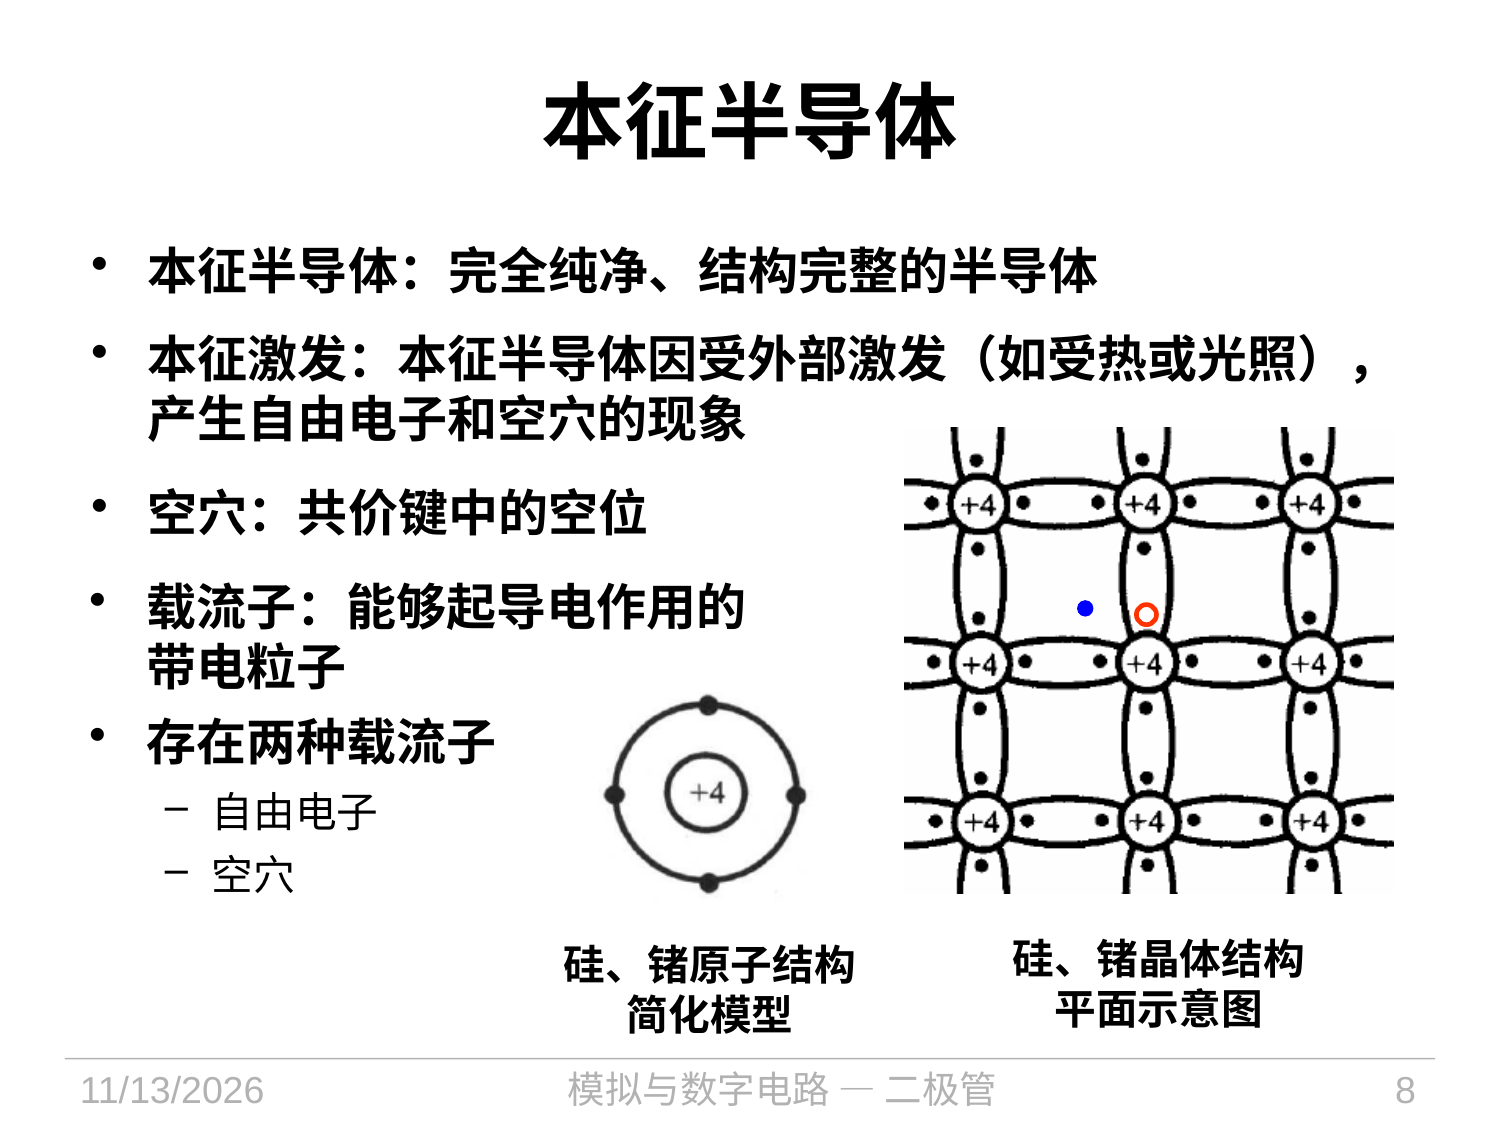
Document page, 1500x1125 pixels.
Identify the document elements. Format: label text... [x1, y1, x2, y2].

list 本征半导体：完全纯净、结构完整的半导体 [76, 231, 1412, 320]
text_box 本征激发：本征半导体因受外部激发（如受热或光照），产生自由电子和空穴的现象 [76, 320, 1436, 416]
title 本征半导体 [75, 24, 1425, 213]
picture [596, 692, 820, 904]
picture [904, 427, 1394, 894]
text_box 硅、锗原子结构 简化模型 [549, 931, 871, 1047]
text_box 载流子：能够起导电作用的带电粒子 存在两种载流子 自由电子 空穴 [74, 568, 768, 994]
text_box 空穴：共价键中的空位 [76, 473, 899, 581]
text_box 硅、锗晶体结构 平面示意图 [998, 925, 1320, 1041]
slide_number 8 [1230, 1058, 1431, 1125]
footer 模拟与数字电路 — 二极管 [359, 1058, 1205, 1125]
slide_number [64, 1058, 348, 1125]
